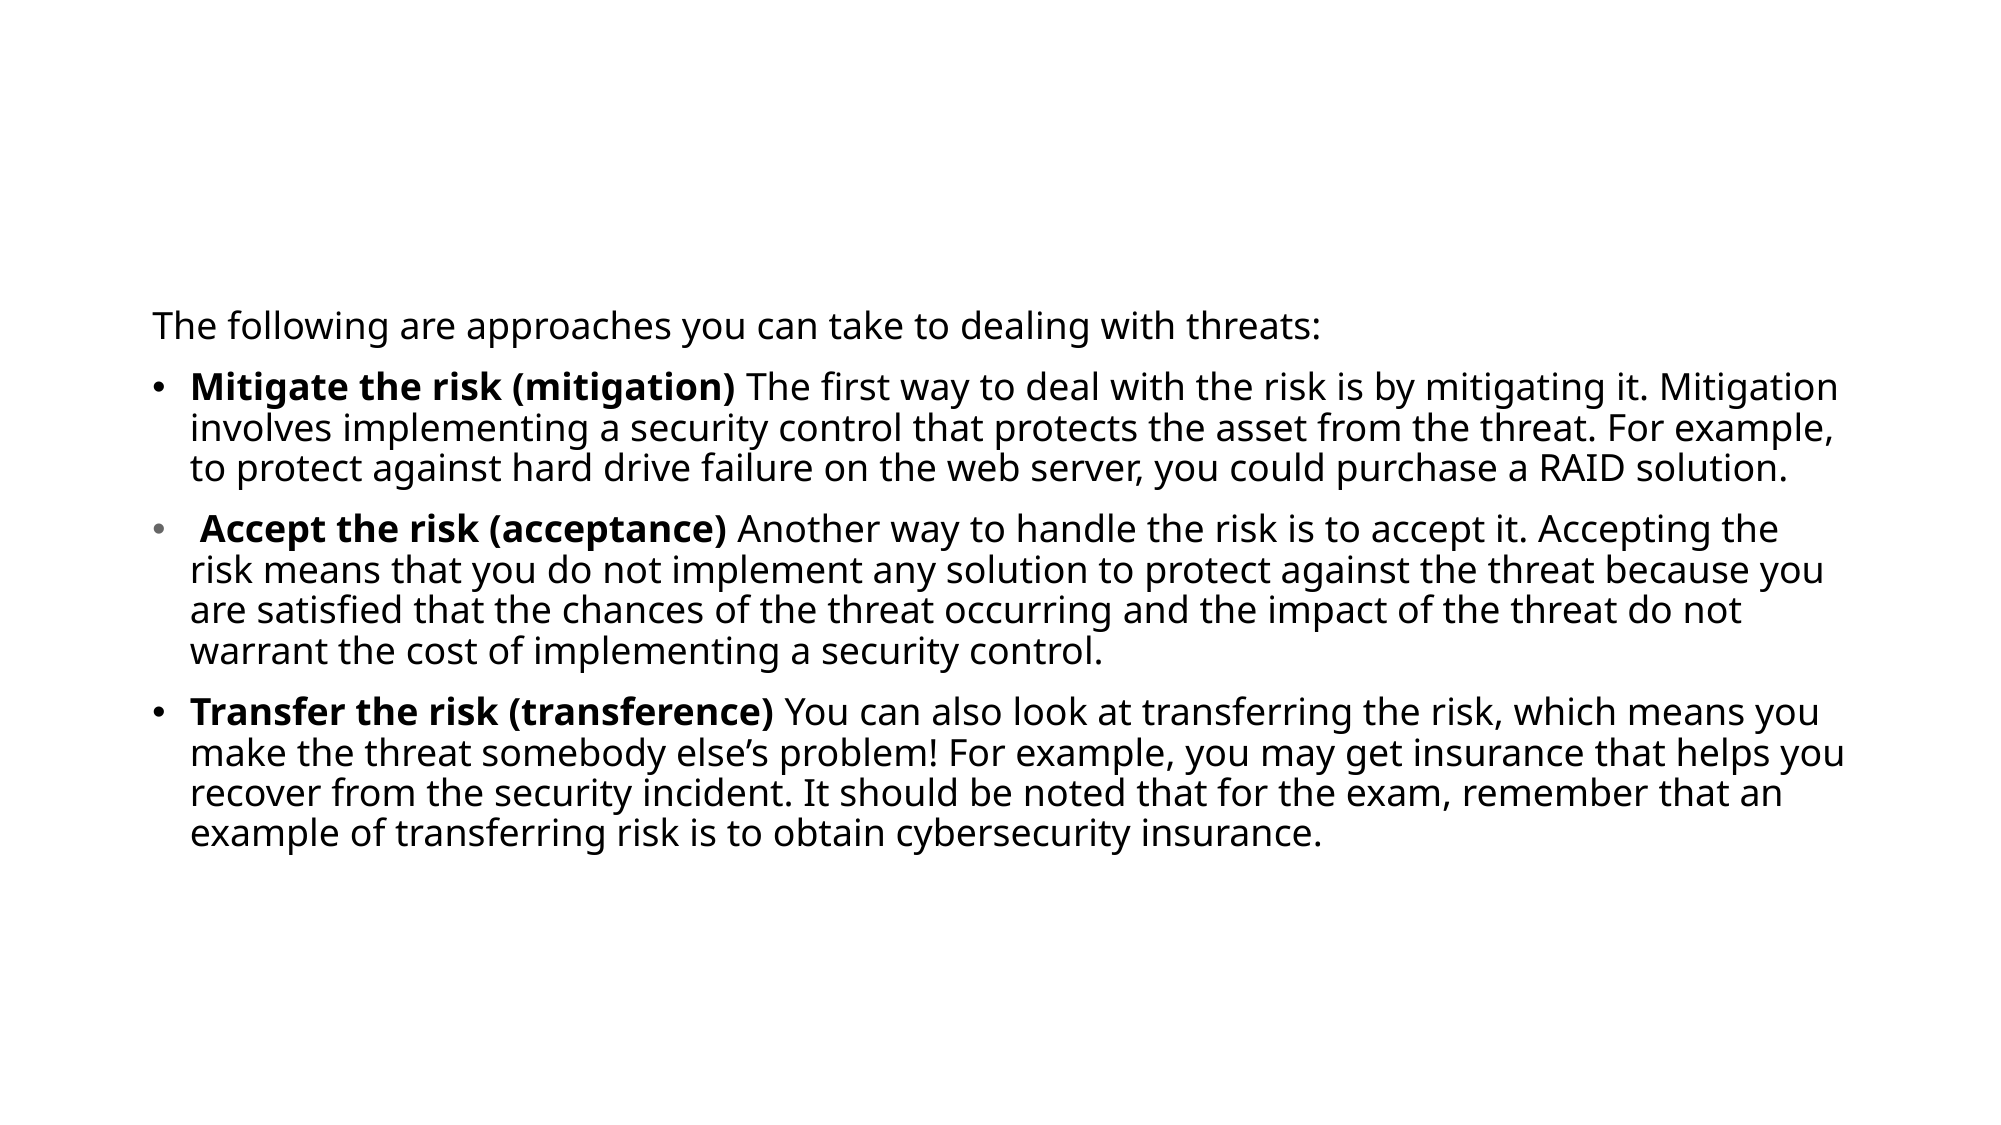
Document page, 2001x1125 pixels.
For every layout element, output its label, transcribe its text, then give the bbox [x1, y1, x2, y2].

list The following are approaches you can take to dealing with threats: Mitigate the risk (mitigation) The first way to deal with the risk is by mitigating it. Mitigation involves implementing a security control that protects the asset from the threat. For example, to protect against hard drive failure on the web server, you could purchase a RAID solution. Accept the risk (acceptance) Another way to handle the risk is to accept it. Accepting the risk means that you do not implement any solution to protect against the threat because you are satisfied that the chances of the threat occurring and the impact of the threat do not warrant the cost of implementing a security control. Transfer the risk (transference) You can also look at transferring the risk, which means you make the threat somebody else’s problem! For example, you may get insurance that helps you recover from the security incident. It should be noted that for the exam, remember that an example of transferring risk is to obtain cybersecurity insurance. [137, 299, 1863, 1014]
